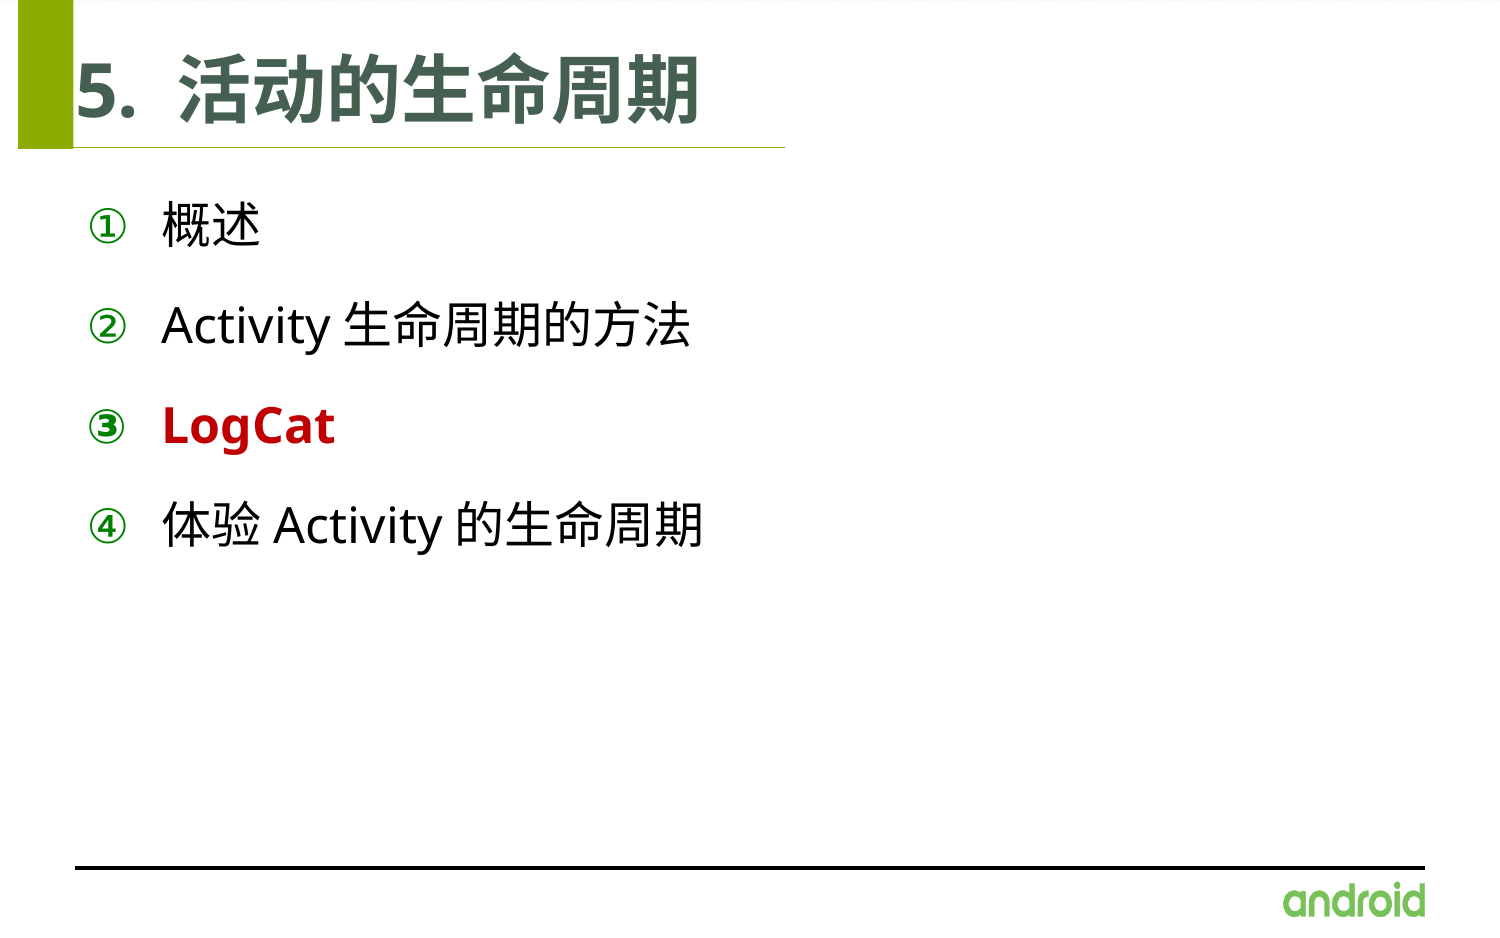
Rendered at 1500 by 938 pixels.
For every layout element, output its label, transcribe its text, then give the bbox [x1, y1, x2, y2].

title 5. 活动的生命周期 [75, 18, 1425, 133]
picture [1283, 881, 1425, 917]
list 概述 Activity生命周期的方法 LogCat 体验Activity的生命周期 [75, 157, 1425, 865]
